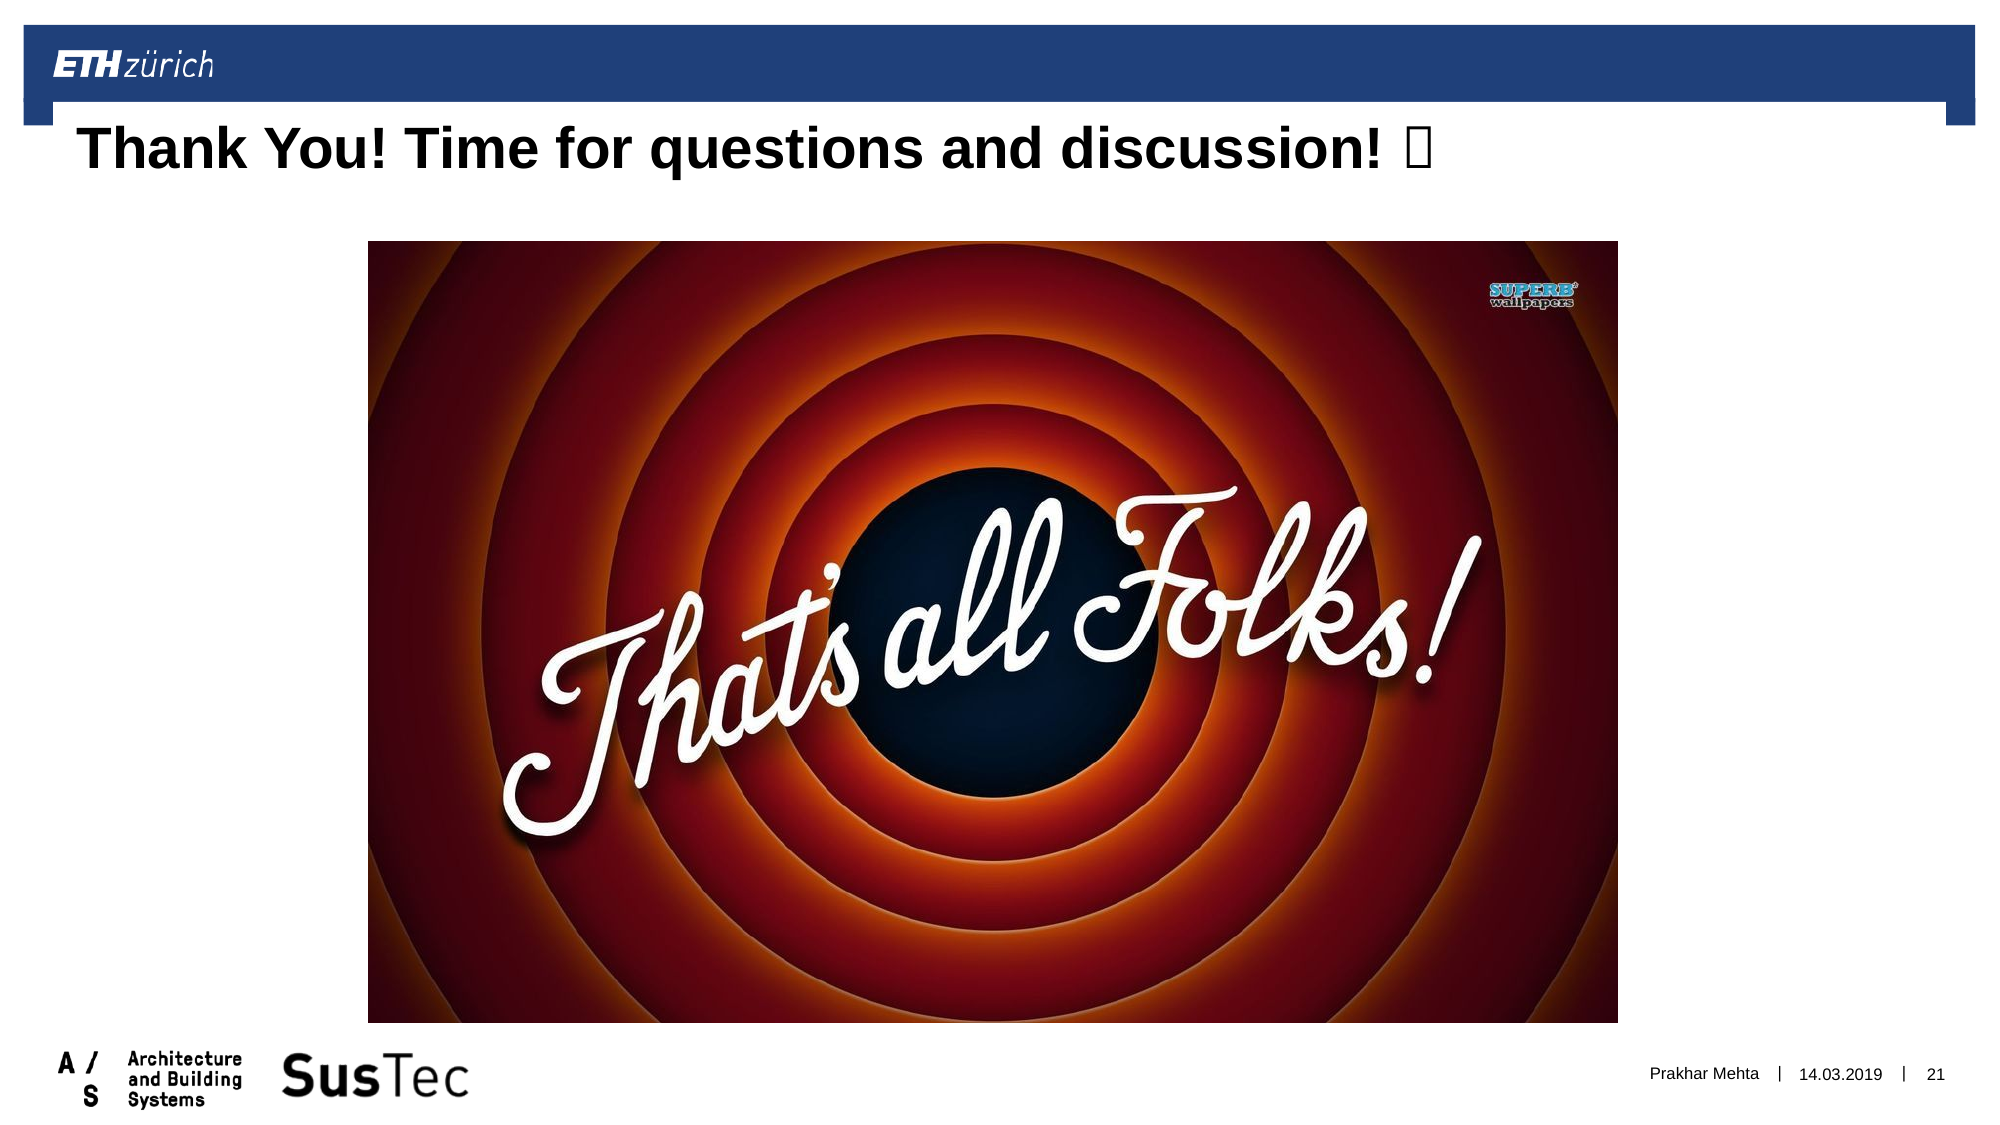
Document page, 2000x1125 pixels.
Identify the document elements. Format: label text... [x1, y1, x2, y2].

title Thank You! Time for questions and discussion!  [53, 101, 1946, 262]
picture [47, 1029, 262, 1118]
slide_number 21 [1906, 1034, 1966, 1112]
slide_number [1790, 1034, 1892, 1112]
picture [368, 241, 1619, 1023]
footer Prakhar Mehta [999, 1034, 1760, 1111]
picture [270, 1024, 483, 1125]
